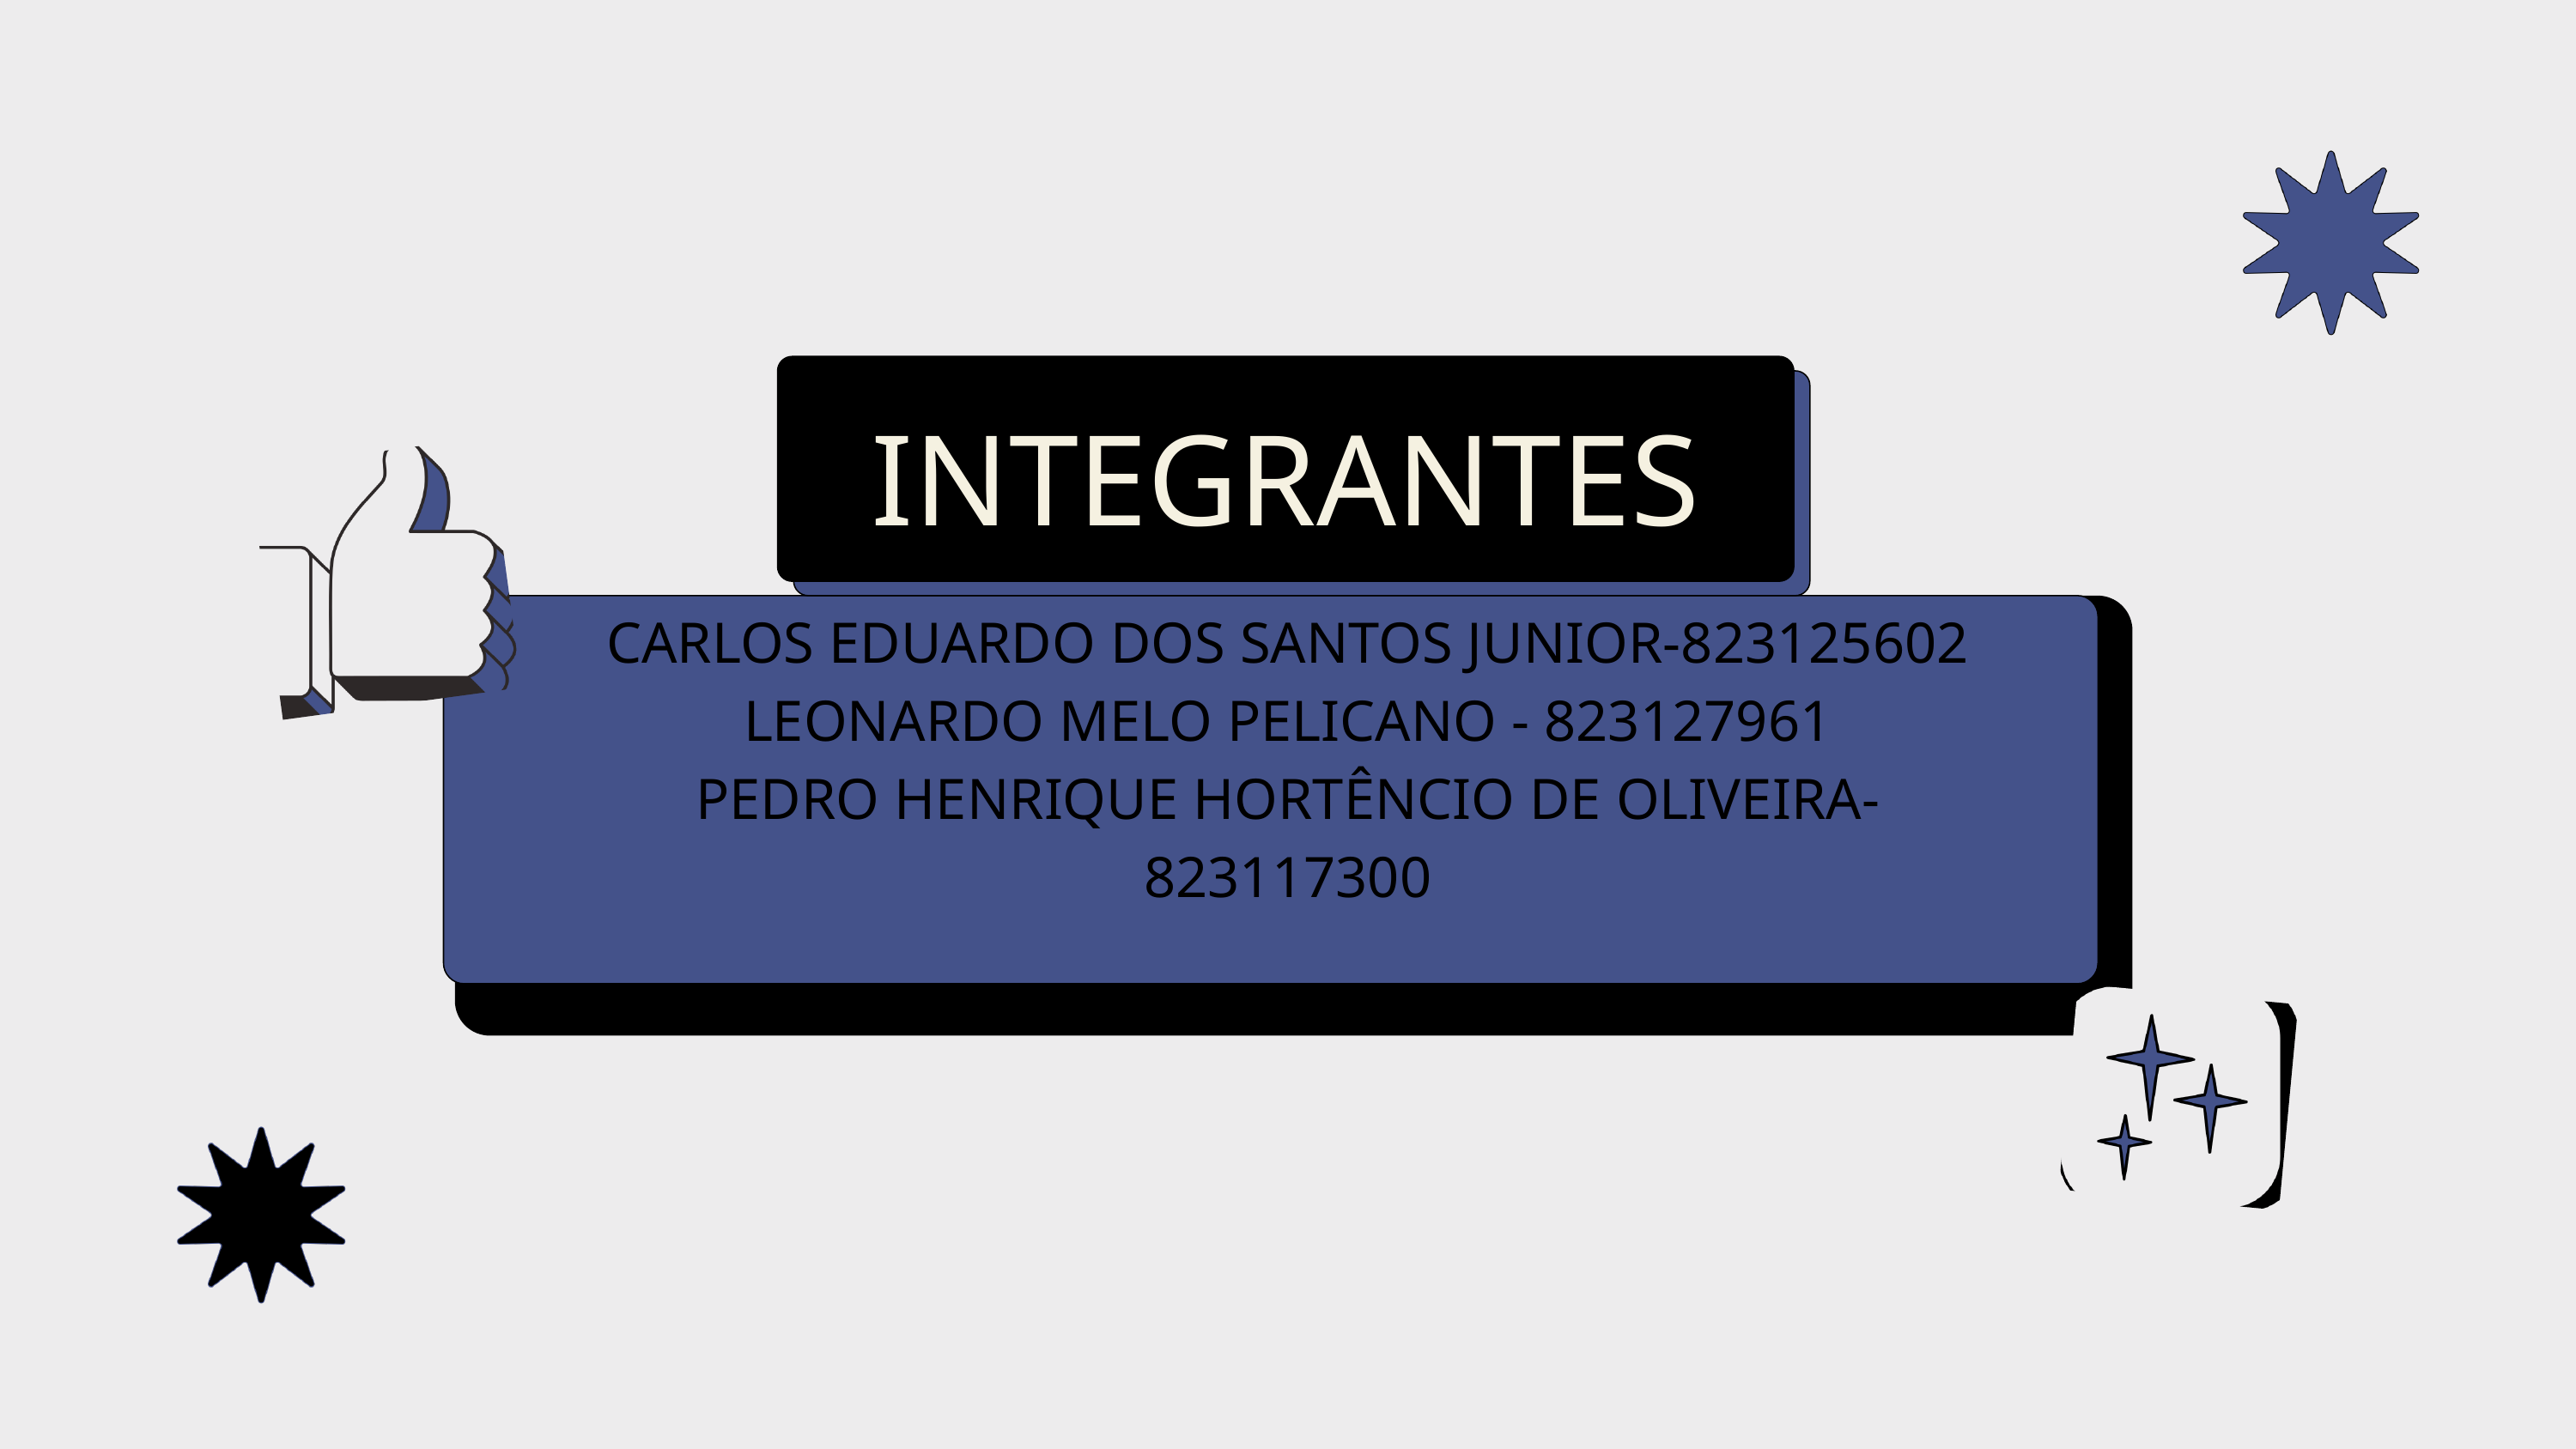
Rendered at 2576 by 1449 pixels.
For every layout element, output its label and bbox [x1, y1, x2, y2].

text_box [176, 1126, 346, 1304]
text_box [2058, 989, 2299, 1210]
text_box [777, 355, 1795, 582]
text_box [2242, 150, 2420, 336]
text_box [443, 595, 2099, 985]
text_box [793, 370, 1811, 597]
text_box [454, 595, 2133, 1036]
text_box [248, 436, 509, 720]
